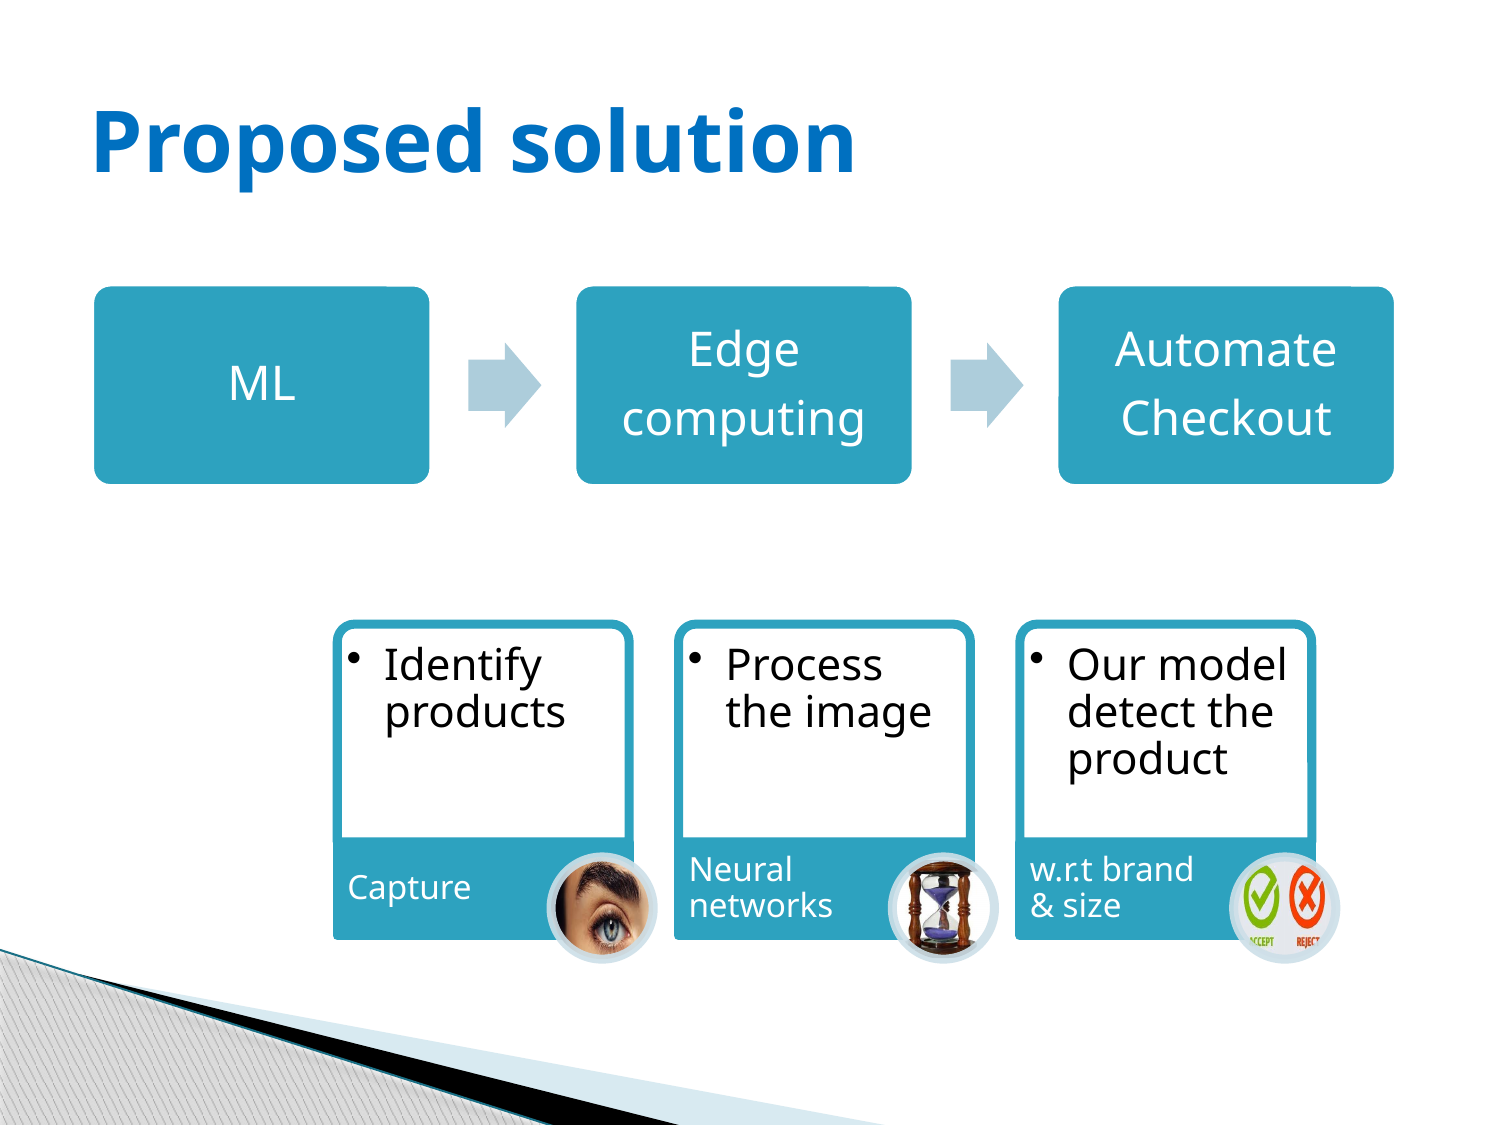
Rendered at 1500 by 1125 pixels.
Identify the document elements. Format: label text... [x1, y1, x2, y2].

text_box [88, 255, 1400, 516]
list [75, 243, 1425, 986]
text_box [336, 458, 1337, 1125]
title Proposed solution [75, 45, 1425, 233]
